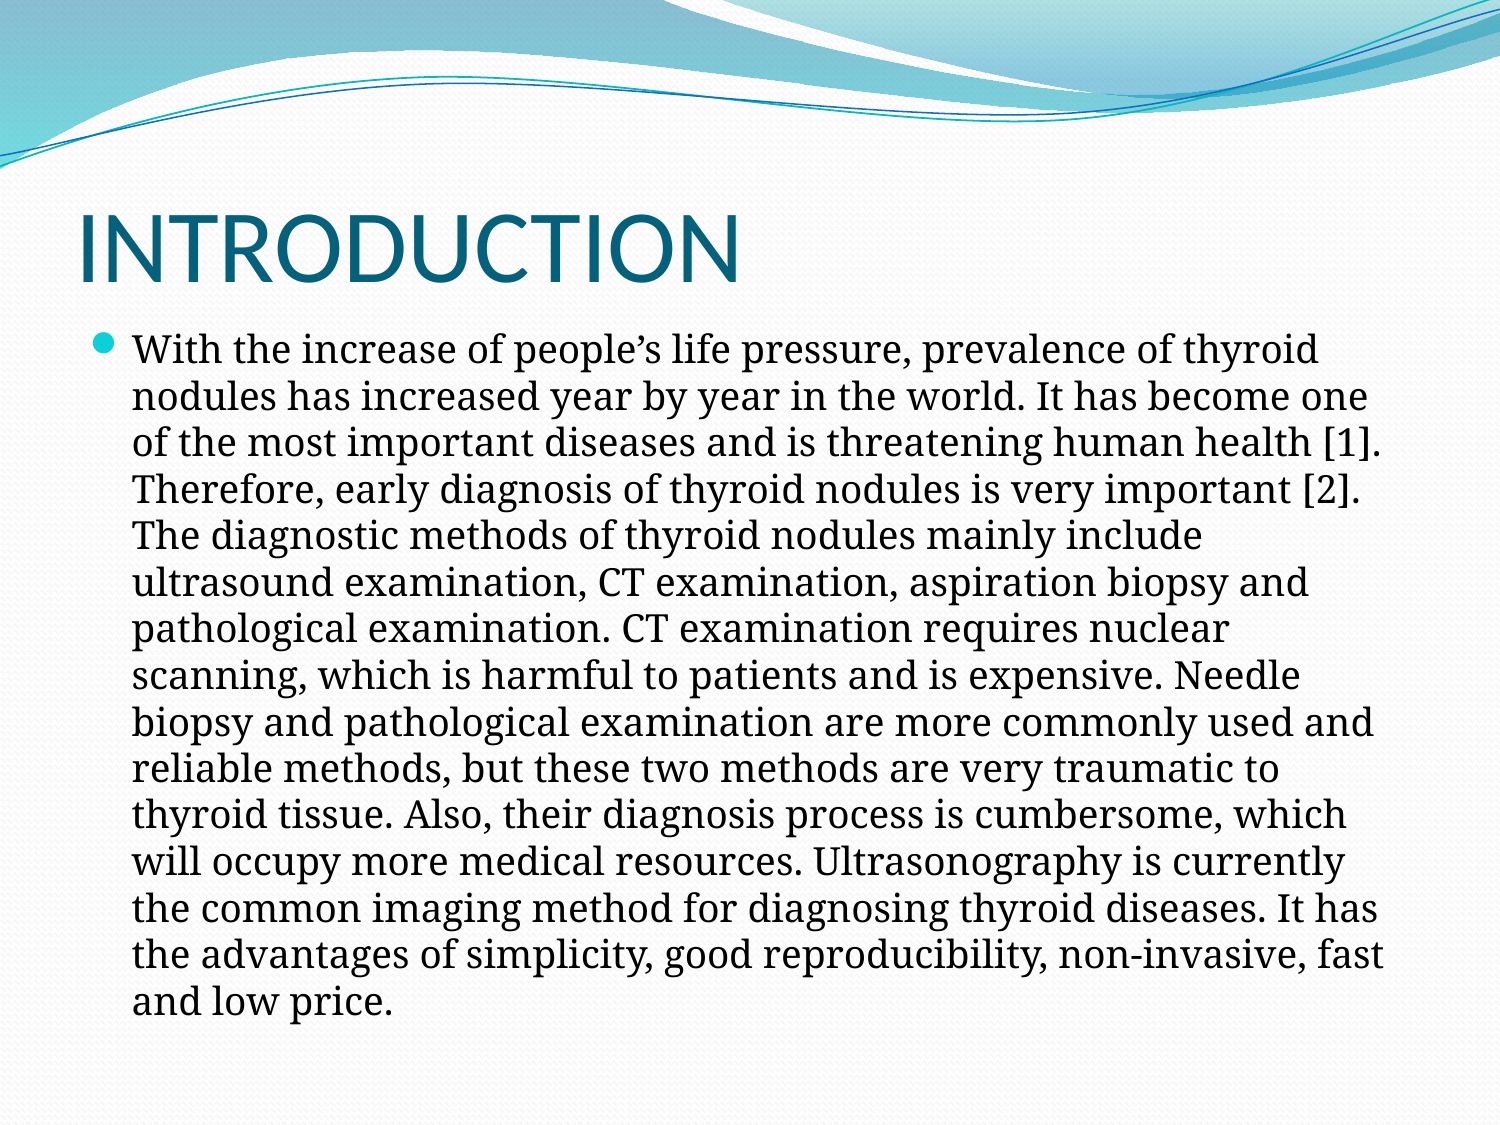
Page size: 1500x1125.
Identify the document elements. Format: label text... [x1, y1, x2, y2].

title INTRODUCTION [75, 115, 1425, 303]
list With the increase of people’s life pressure, prevalence of thyroid nodules has increased year by year in the world. It has become one of the most important diseases and is threatening human health [1]. Therefore, early diagnosis of thyroid nodules is very important [2]. The diagnostic methods of thyroid nodules mainly include ultrasound examination, CT examination, aspiration biopsy and pathological examination. CT examination requires nuclear scanning, which is harmful to patients and is expensive. Needle biopsy and pathological examination are more commonly used and reliable methods, but these two methods are very traumatic to thyroid tissue. Also, their diagnosis process is cumbersome, which will occupy more medical resources. Ultrasonography is currently the common imaging method for diagnosing thyroid diseases. It has the advantages of simplicity, good reproducibility, non-invasive, fast and low price. [75, 317, 1425, 1038]
